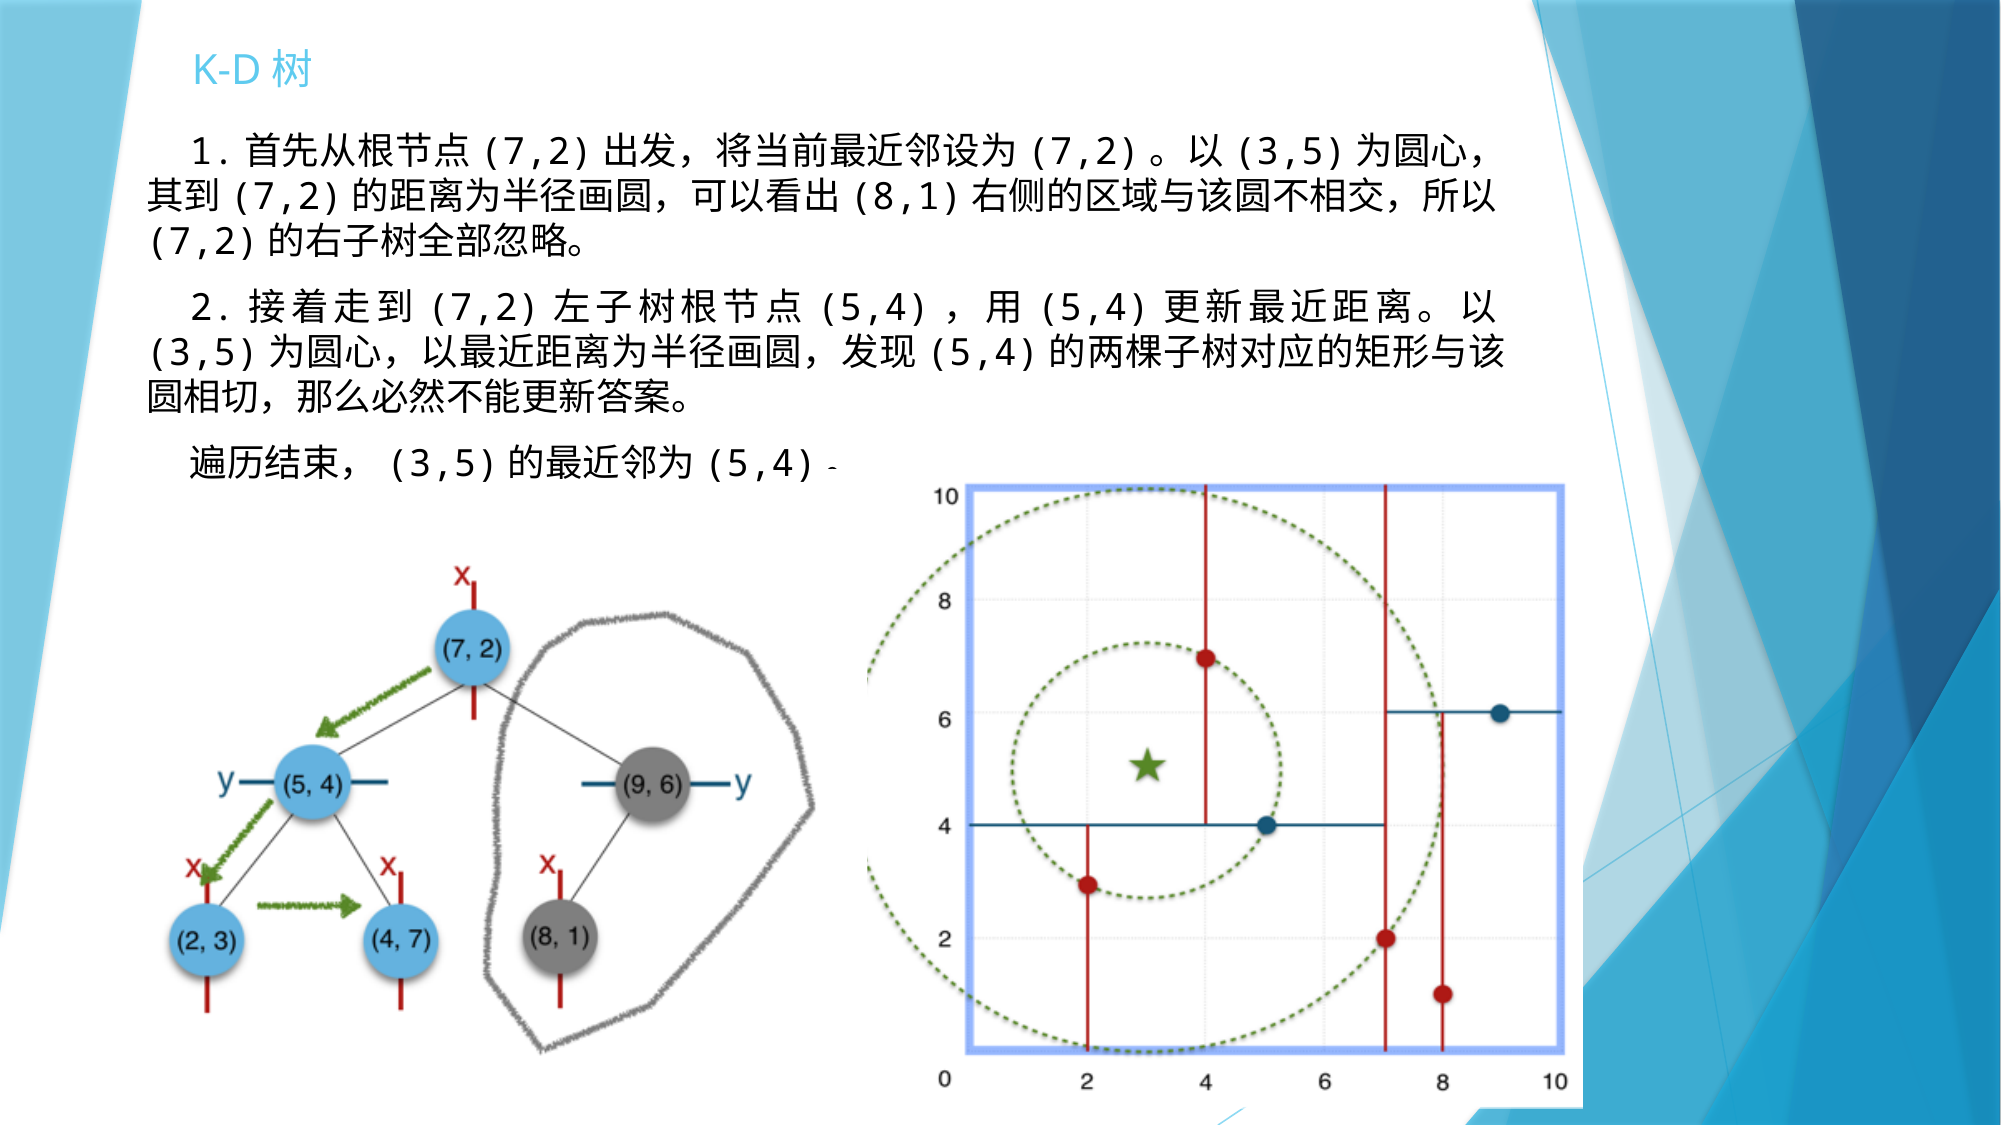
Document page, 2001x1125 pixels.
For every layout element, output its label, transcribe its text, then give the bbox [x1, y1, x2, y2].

picture [89, 468, 1583, 1110]
title K-D树 [162, 43, 332, 101]
subtitle 1.首先从根节点(7,2)出发，将当前最近邻设为(7,2)。以(3,5)为圆心，其到(7,2)的距离为半径画圆，可以看出(8,1)右侧的区域与该圆不相交，所以(7,2)的右子树全部忽略。 2.接着走到(7,2)左子树根节点(5,4)，用(5,4)更新最近距离。以(3,5)为圆心，以最近距离为半径画圆，发现(5,4)的两棵子树对应的矩形与该圆相切，那么必然不能更新答案。 遍历结束，(3,5)的最近邻为(5,4)。 [131, 119, 1522, 538]
